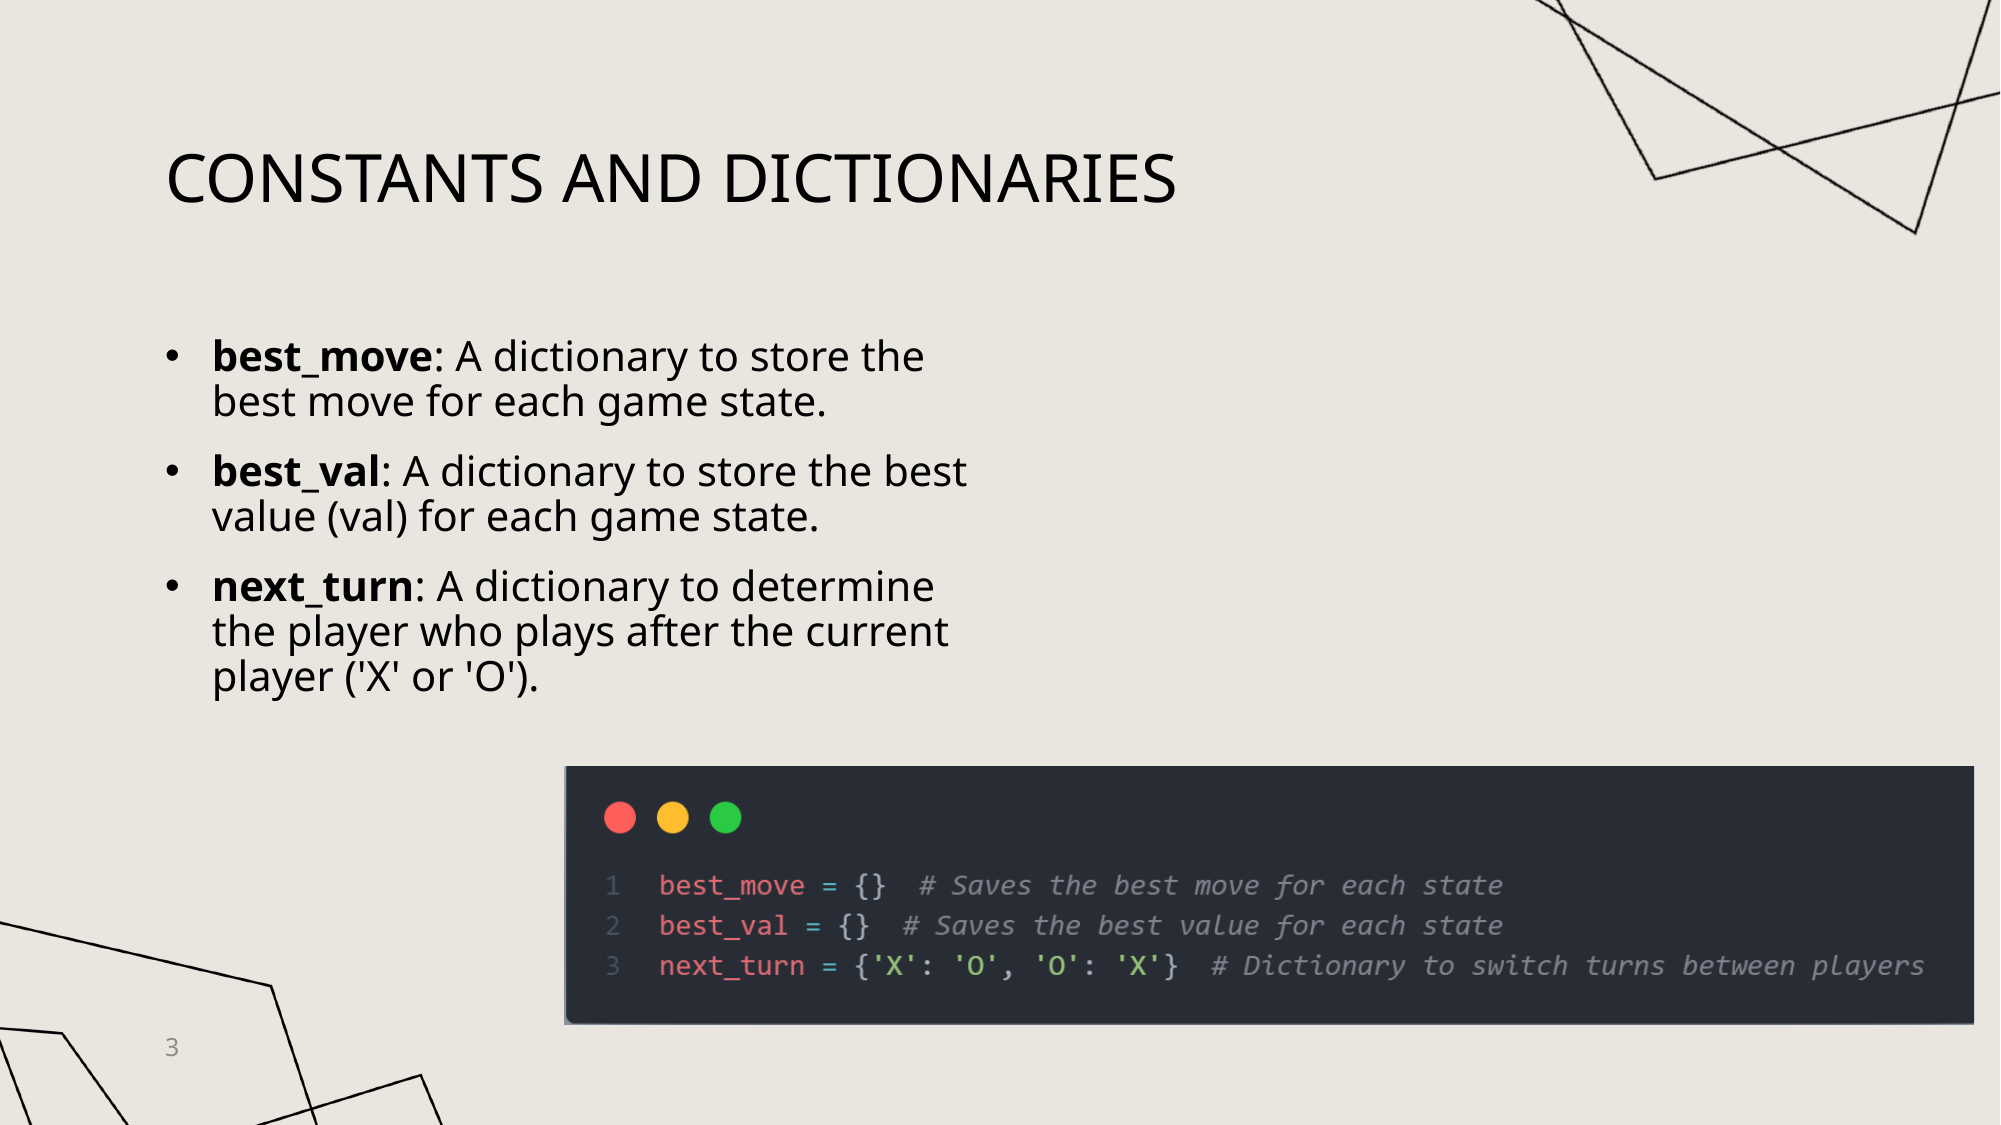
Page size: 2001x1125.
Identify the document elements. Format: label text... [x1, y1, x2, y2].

picture [0, 900, 541, 1125]
slide_number 3 [150, 1024, 254, 1074]
title Constants and Dictionaries [150, 59, 1850, 302]
list best_move: A dictionary to store the best move for each game state. best_val: A dictionary to store the best value (val) for each game state. next_turn: A dictionary to determine the player who plays after the current player ('X' or 'O'). [150, 327, 1003, 918]
picture [1509, 0, 2001, 249]
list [564, 766, 1975, 1025]
